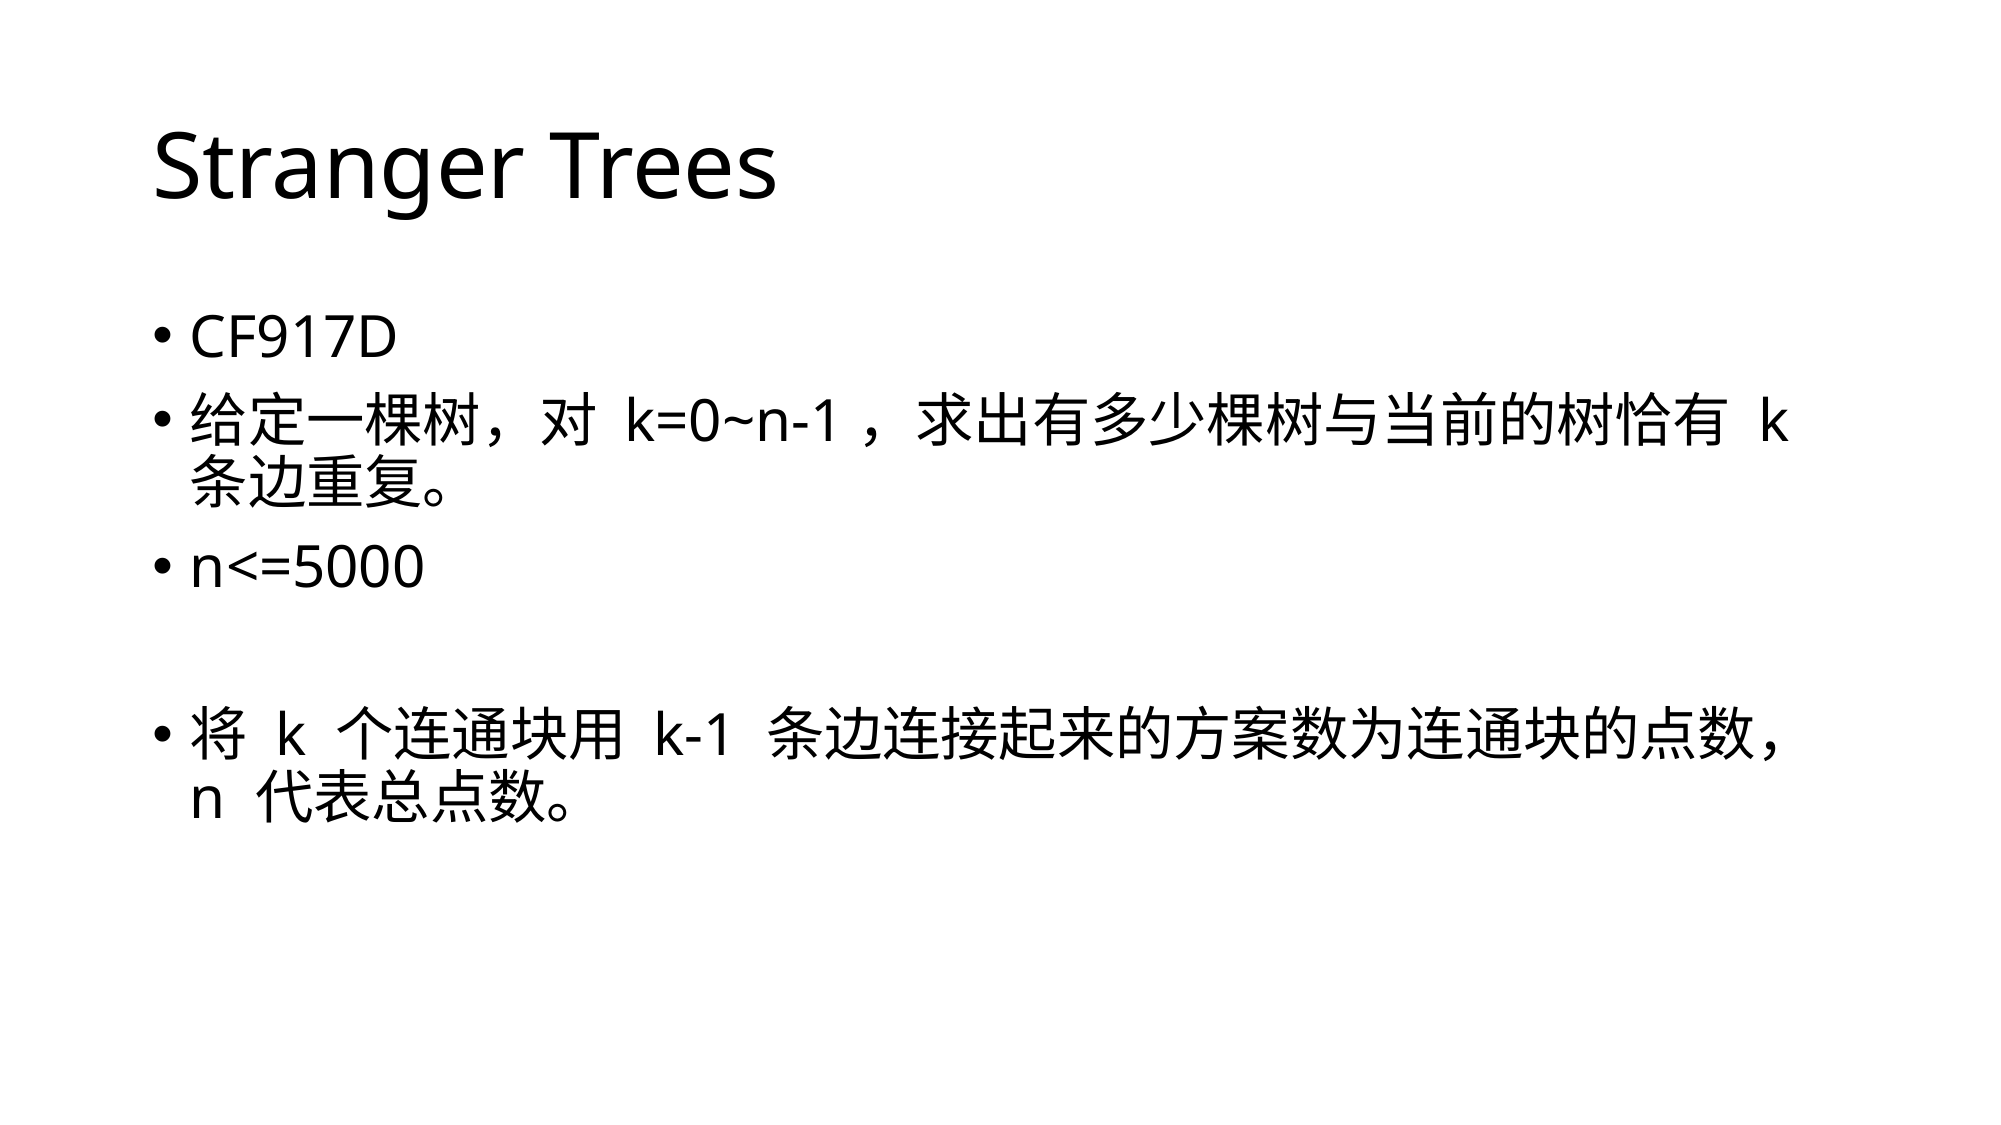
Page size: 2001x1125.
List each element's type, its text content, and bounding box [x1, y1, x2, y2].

title Stranger Trees [137, 59, 1863, 278]
